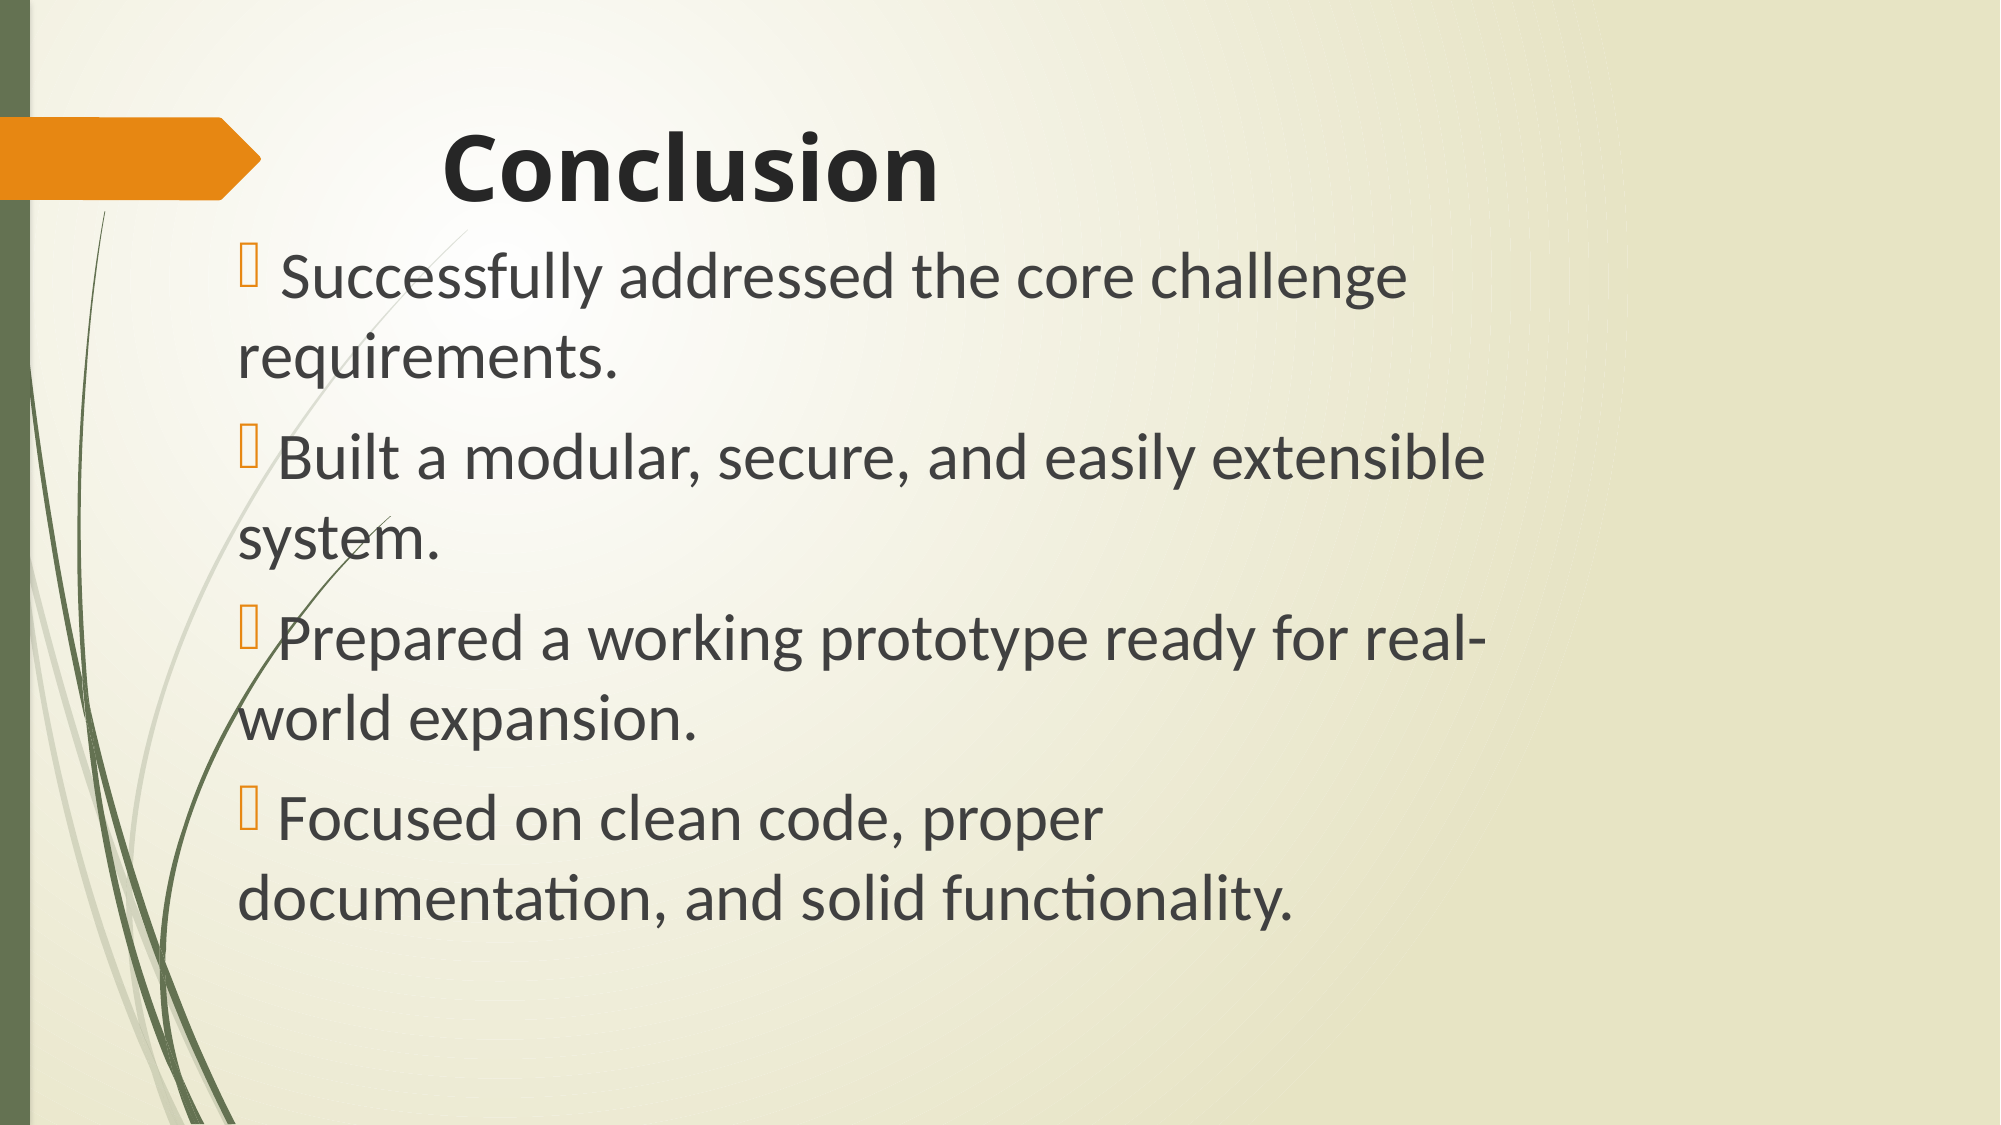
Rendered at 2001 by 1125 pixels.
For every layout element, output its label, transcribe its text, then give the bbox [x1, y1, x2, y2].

title Conclusion [425, 102, 1888, 313]
list Successfully addressed the core challenge requirements. Built a modular, secure, and easily extensible system. Prepared a working prototype ready for real-world expansion. Focused on clean code, proper documentation, and solid functionality. [222, 224, 1516, 942]
